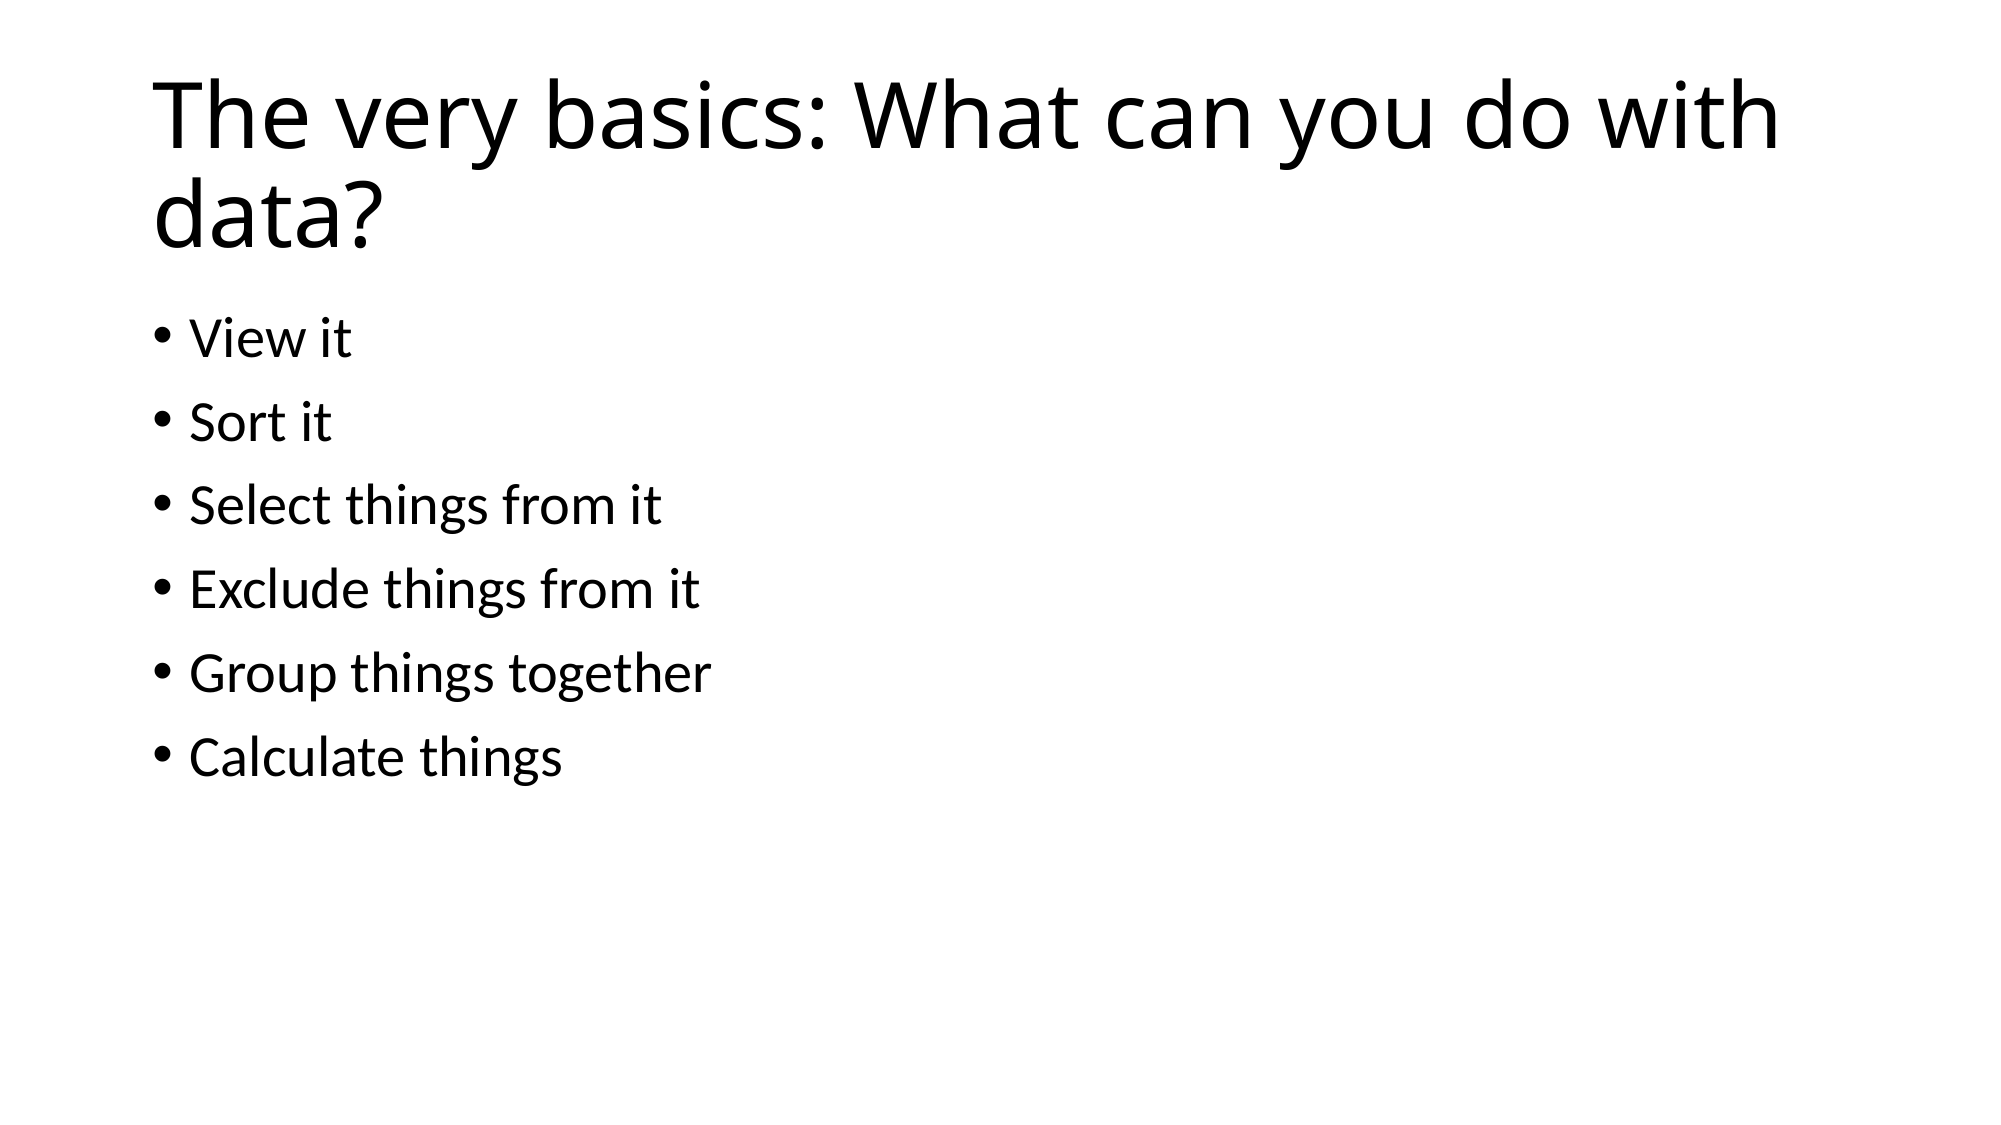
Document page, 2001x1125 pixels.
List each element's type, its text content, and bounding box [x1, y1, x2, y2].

list View it Sort it Select things from it Exclude things from it Group things together Calculate things [137, 299, 1863, 1014]
title The very basics: What can you do with data? [137, 59, 1863, 278]
